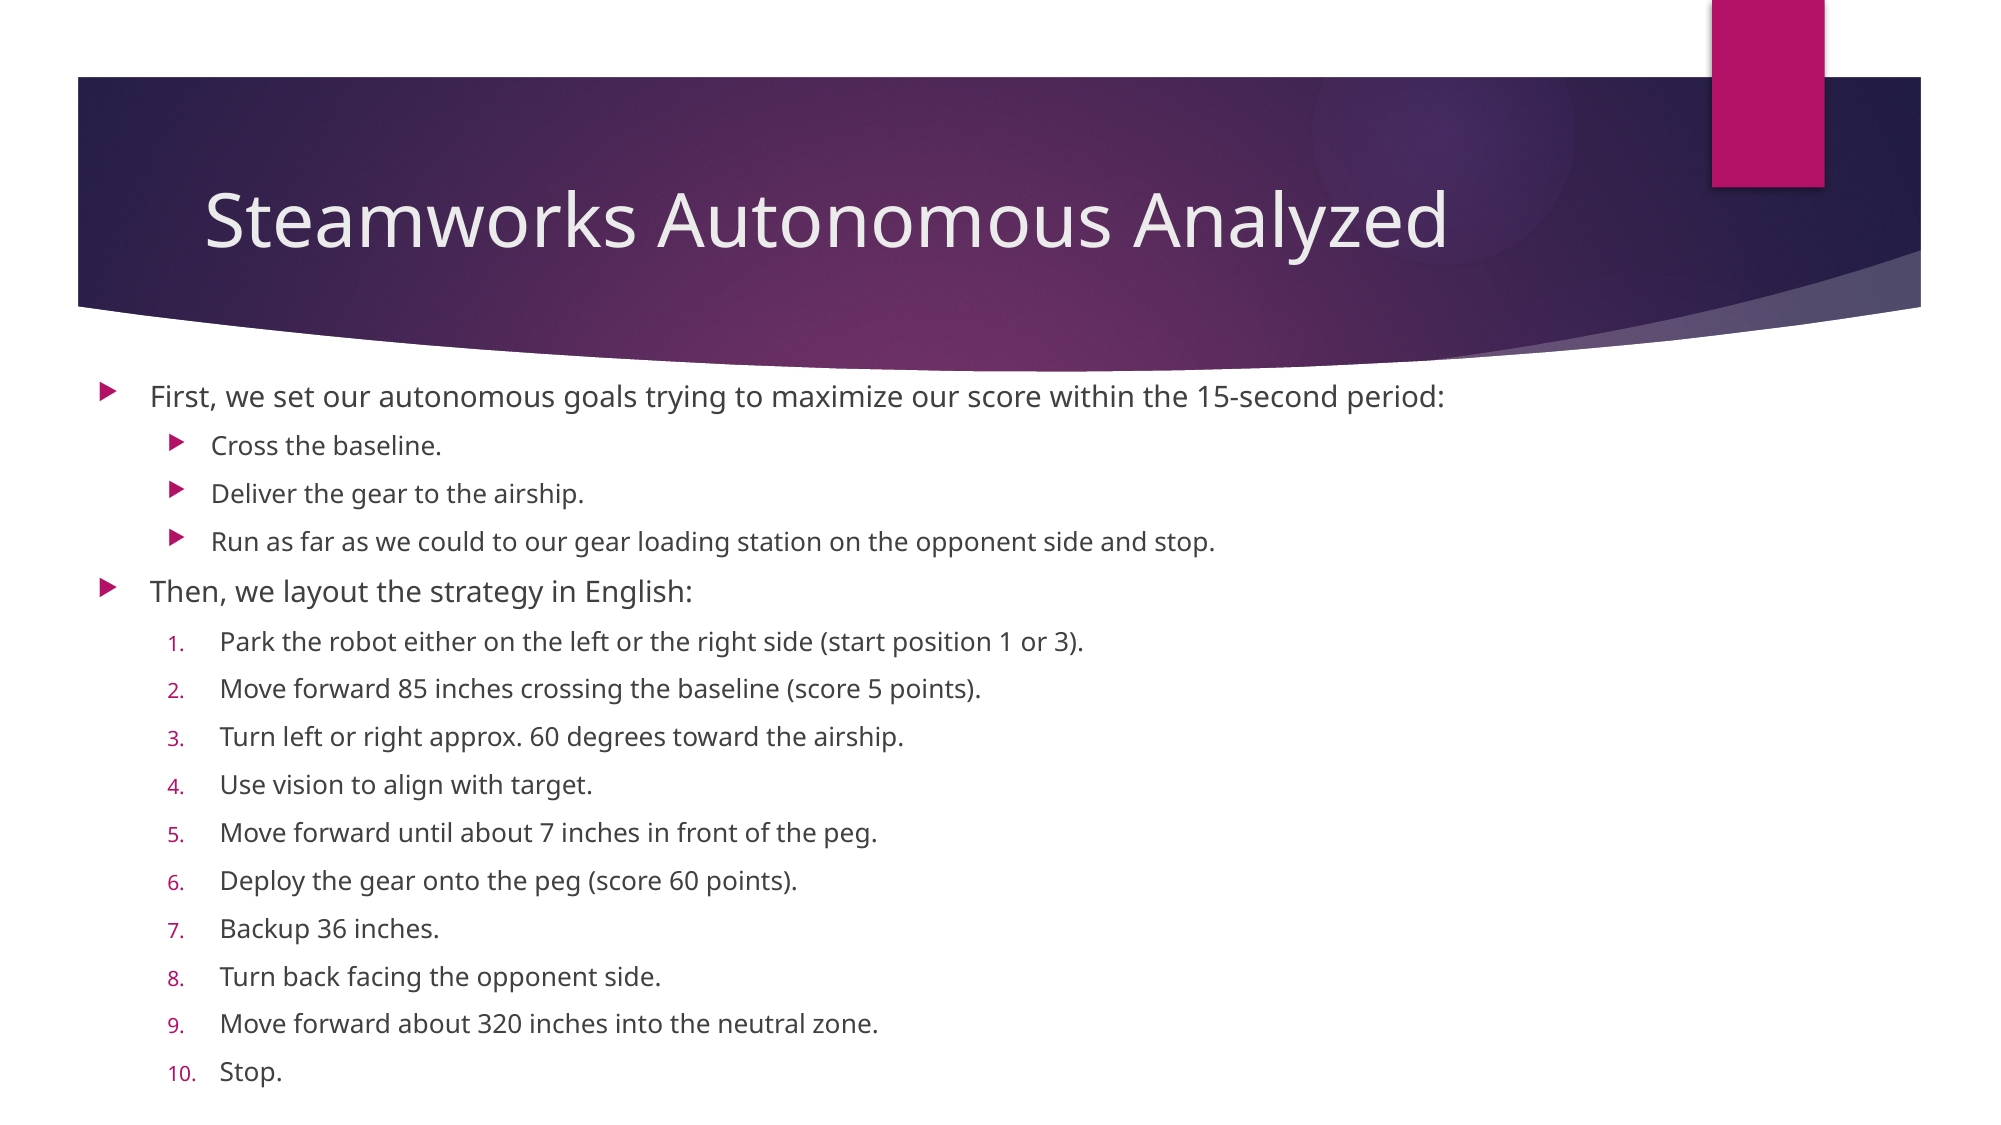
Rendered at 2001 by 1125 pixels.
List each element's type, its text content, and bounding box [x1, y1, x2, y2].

list First, we set our autonomous goals trying to maximize our score within the 15-second period: Cross the baseline. Deliver the gear to the airship. Run as far as we could to our gear loading station on the opponent side and stop. Then, we layout the strategy in English: Park the robot either on the left or the right side (start position 1 or 3). Move forward 85 inches crossing the baseline (score 5 points). Turn left or right approx. 60 degrees toward the airship. Use vision to align with target. Move forward until about 7 inches in front of the peg. Deploy the gear onto the peg (score 60 points). Backup 36 inches. Turn back facing the opponent side. Move forward about 320 inches into the neutral zone. Stop. [82, 370, 1917, 1103]
title Steamworks Autonomous Analyzed [189, 159, 1627, 276]
